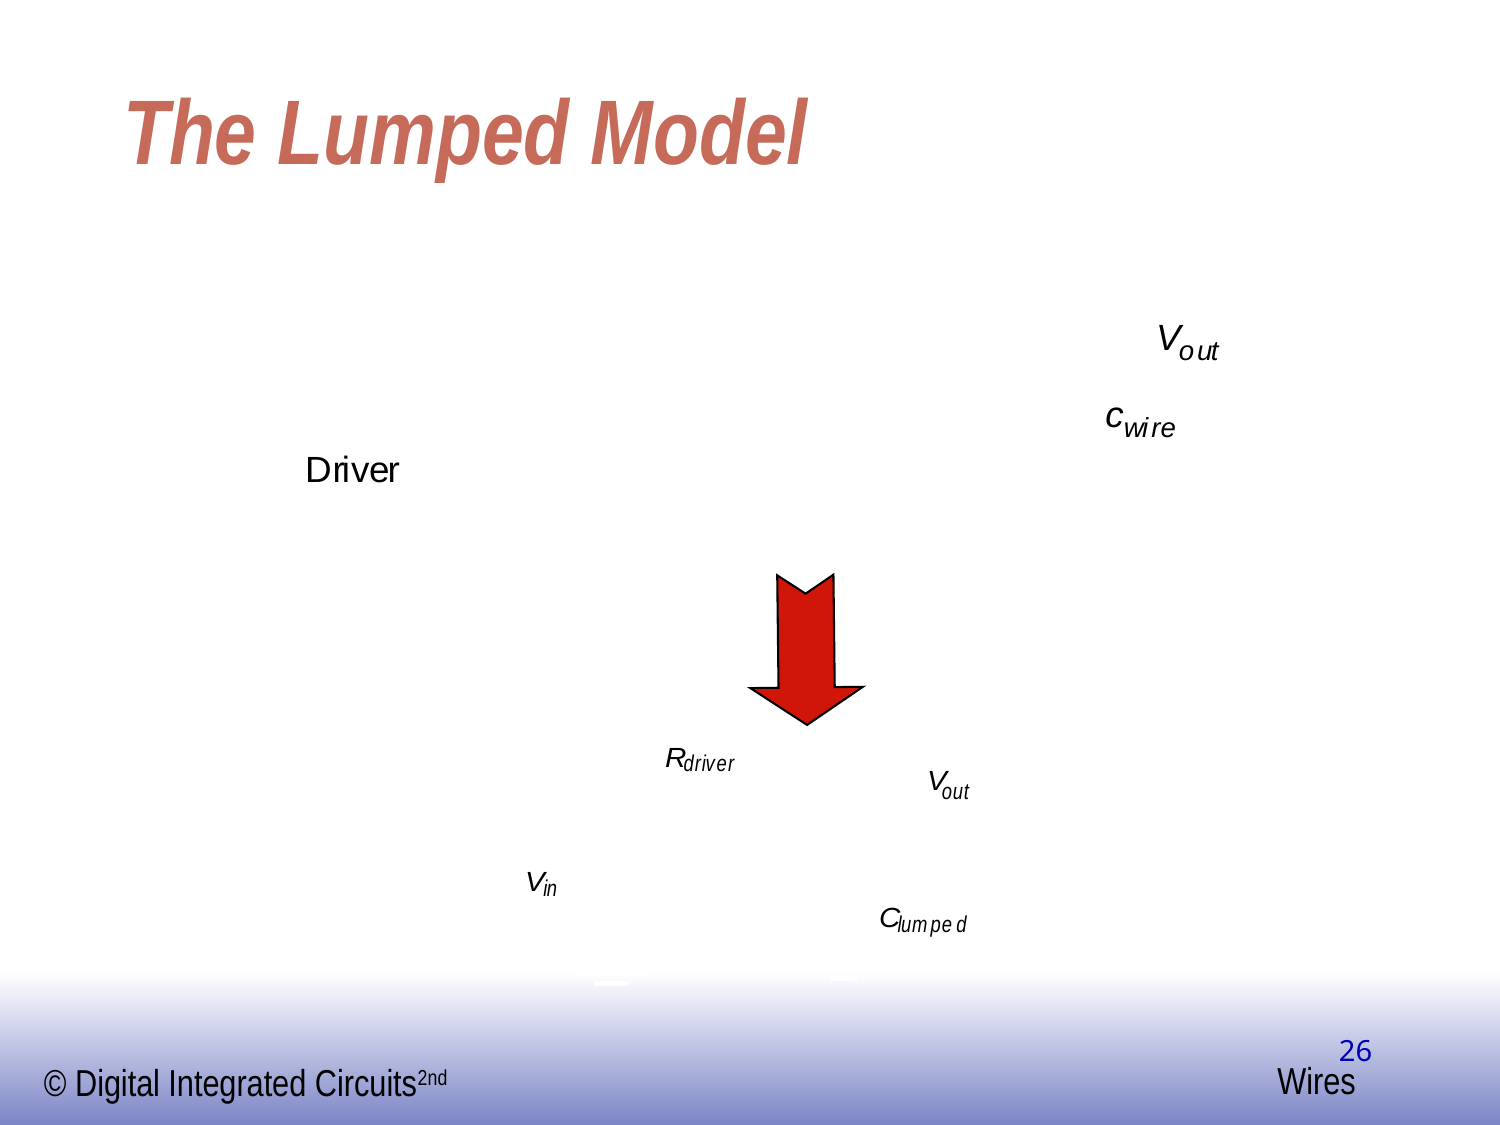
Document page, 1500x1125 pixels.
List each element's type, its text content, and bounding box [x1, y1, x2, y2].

title The Lumped Model [108, 72, 1384, 190]
slide_number 26 [1074, 1025, 1388, 1100]
picture [249, 312, 1225, 550]
text_box [750, 574, 863, 725]
picture [524, 737, 975, 1023]
